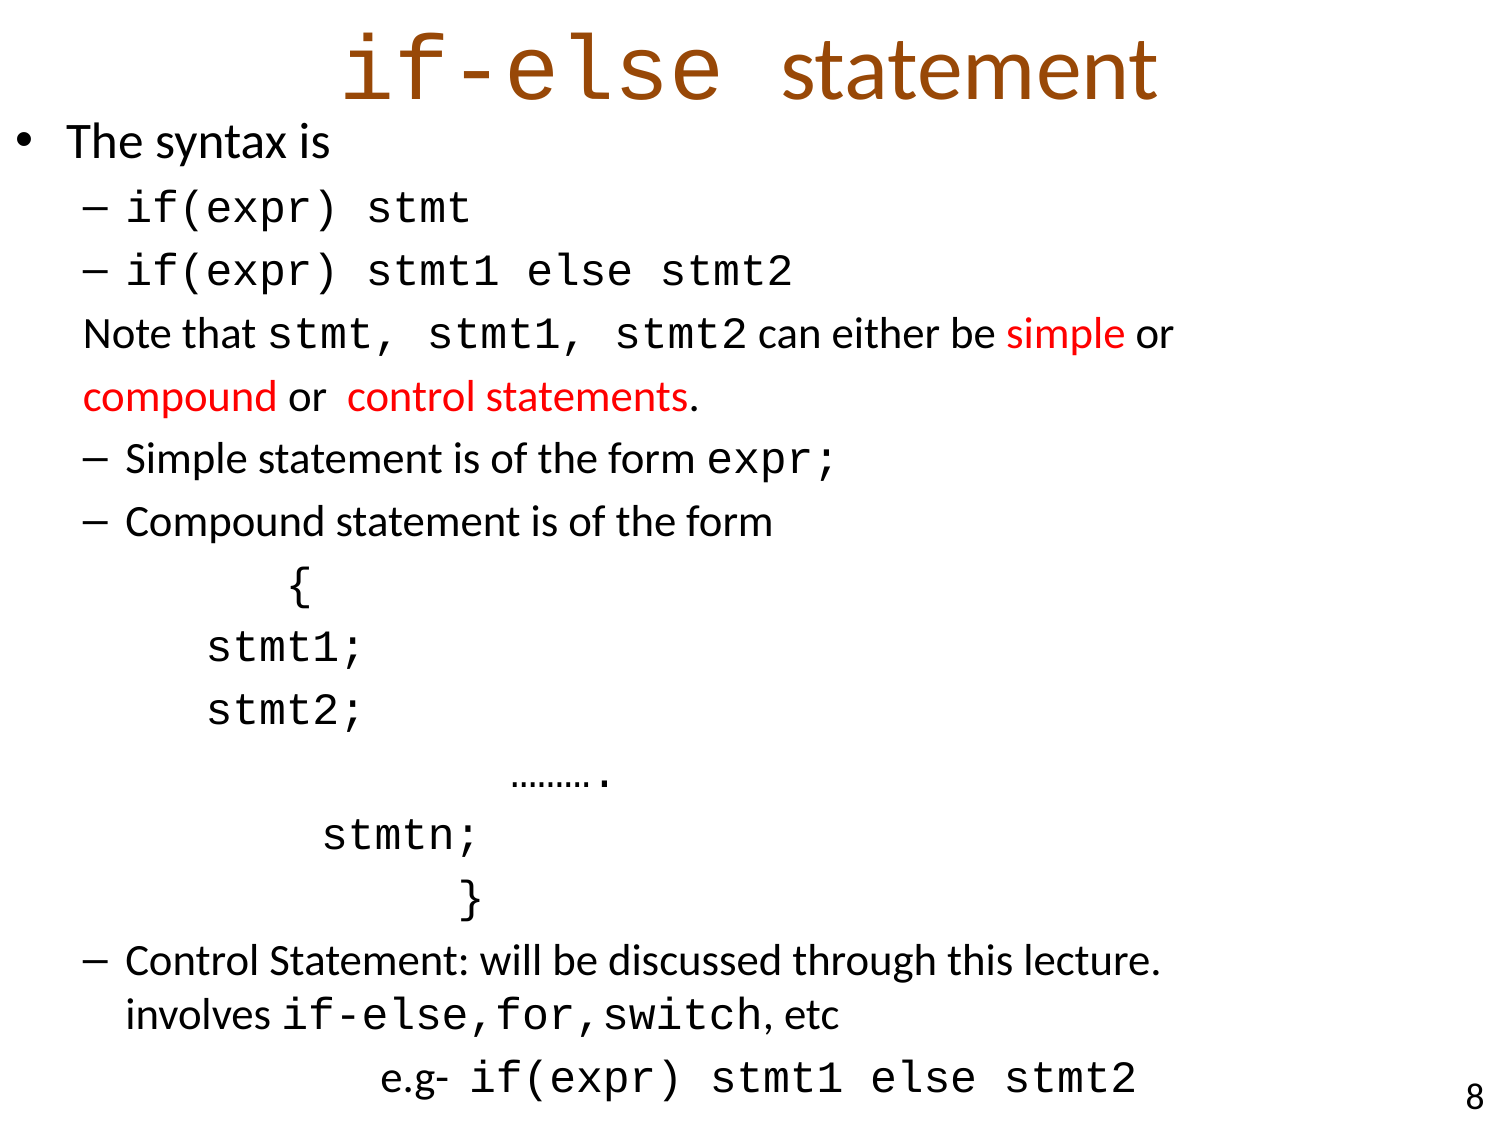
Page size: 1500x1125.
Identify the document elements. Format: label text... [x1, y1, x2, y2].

list The syntax is if(expr) stmt if(expr) stmt1 else stmt2 Note that stmt, stmt1, stmt2 can either be simple or compound or control statements. Simple statement is of the form expr; Compound statement is of the form { stmt1; stmt2; ………. stmtn; } Control Statement: will be discussed through this lecture. involves if-else,for,switch, etc e.g- if(expr) stmt1 else stmt2 [0, 99, 1500, 1125]
title if-else statement [75, 0, 1425, 99]
text_box 8 [1450, 1064, 1500, 1125]
